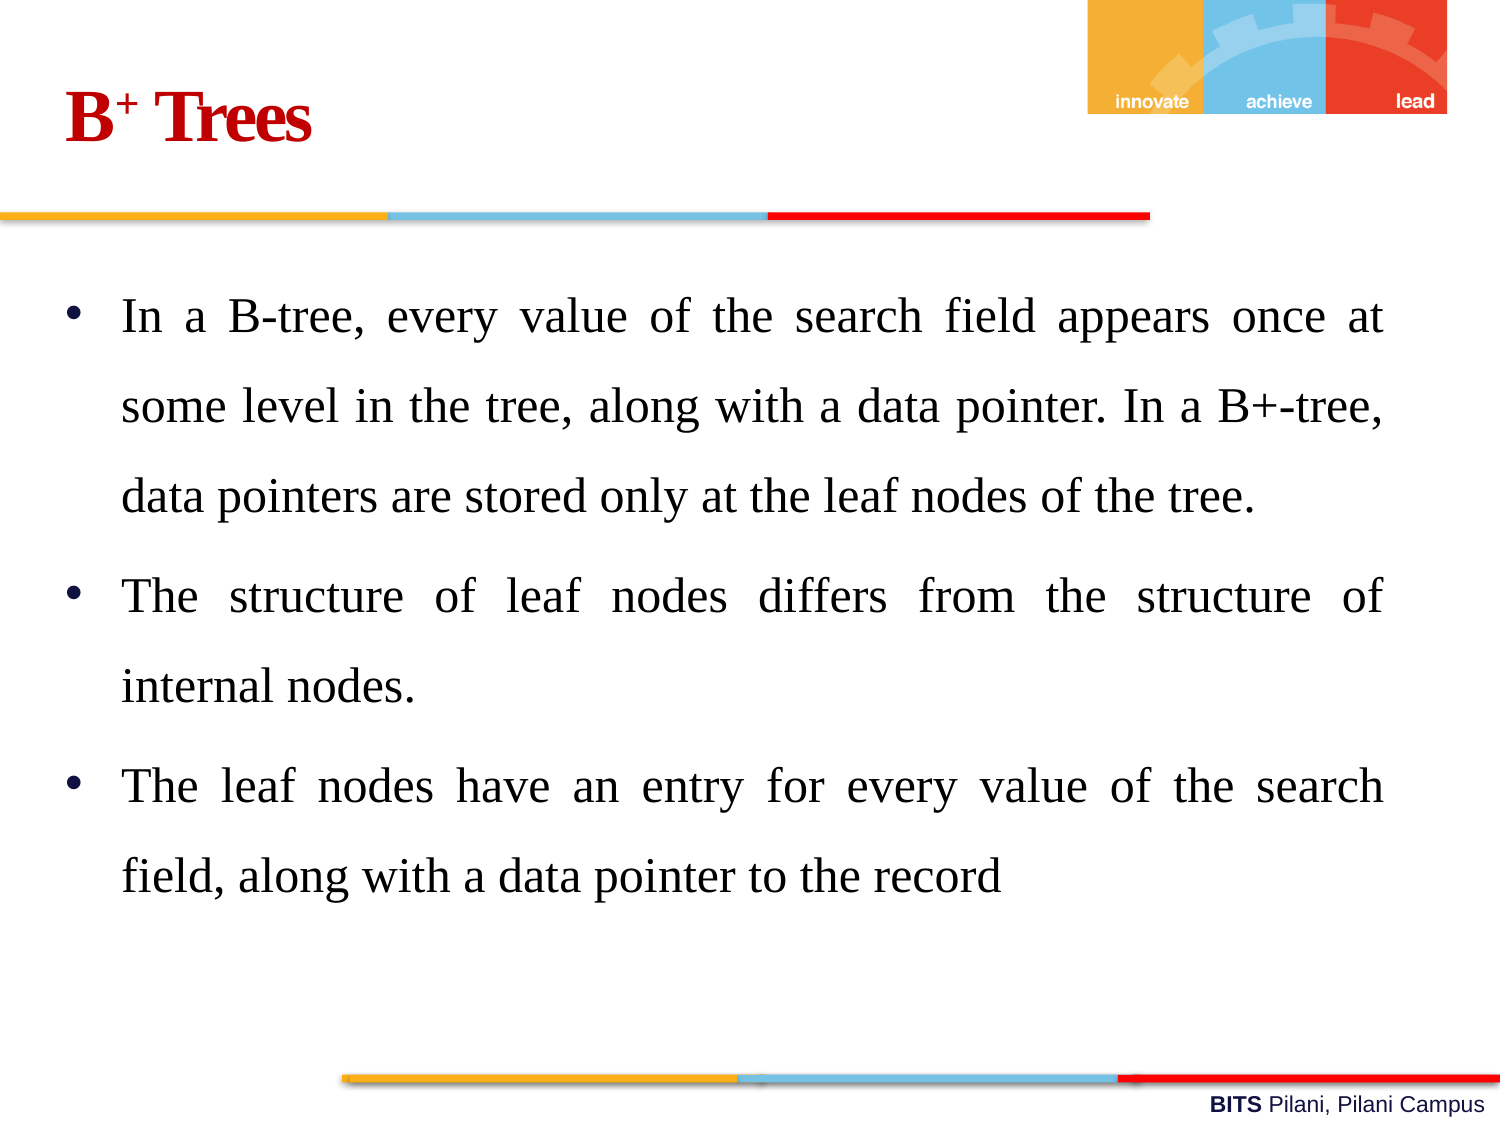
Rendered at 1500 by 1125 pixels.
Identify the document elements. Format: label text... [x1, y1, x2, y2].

list In a B-tree, every value of the search field appears once at some level in the tree, along with a data pointer. In a B+-tree, data pointers are stored only at the leaf nodes of the tree. The structure of leaf nodes differs from the structure of internal nodes. The leaf nodes have an entry for every value of the search field, along with a data pointer to the record [50, 245, 1400, 988]
picture [1087, 0, 1448, 114]
list B+ Trees [50, 24, 1088, 213]
